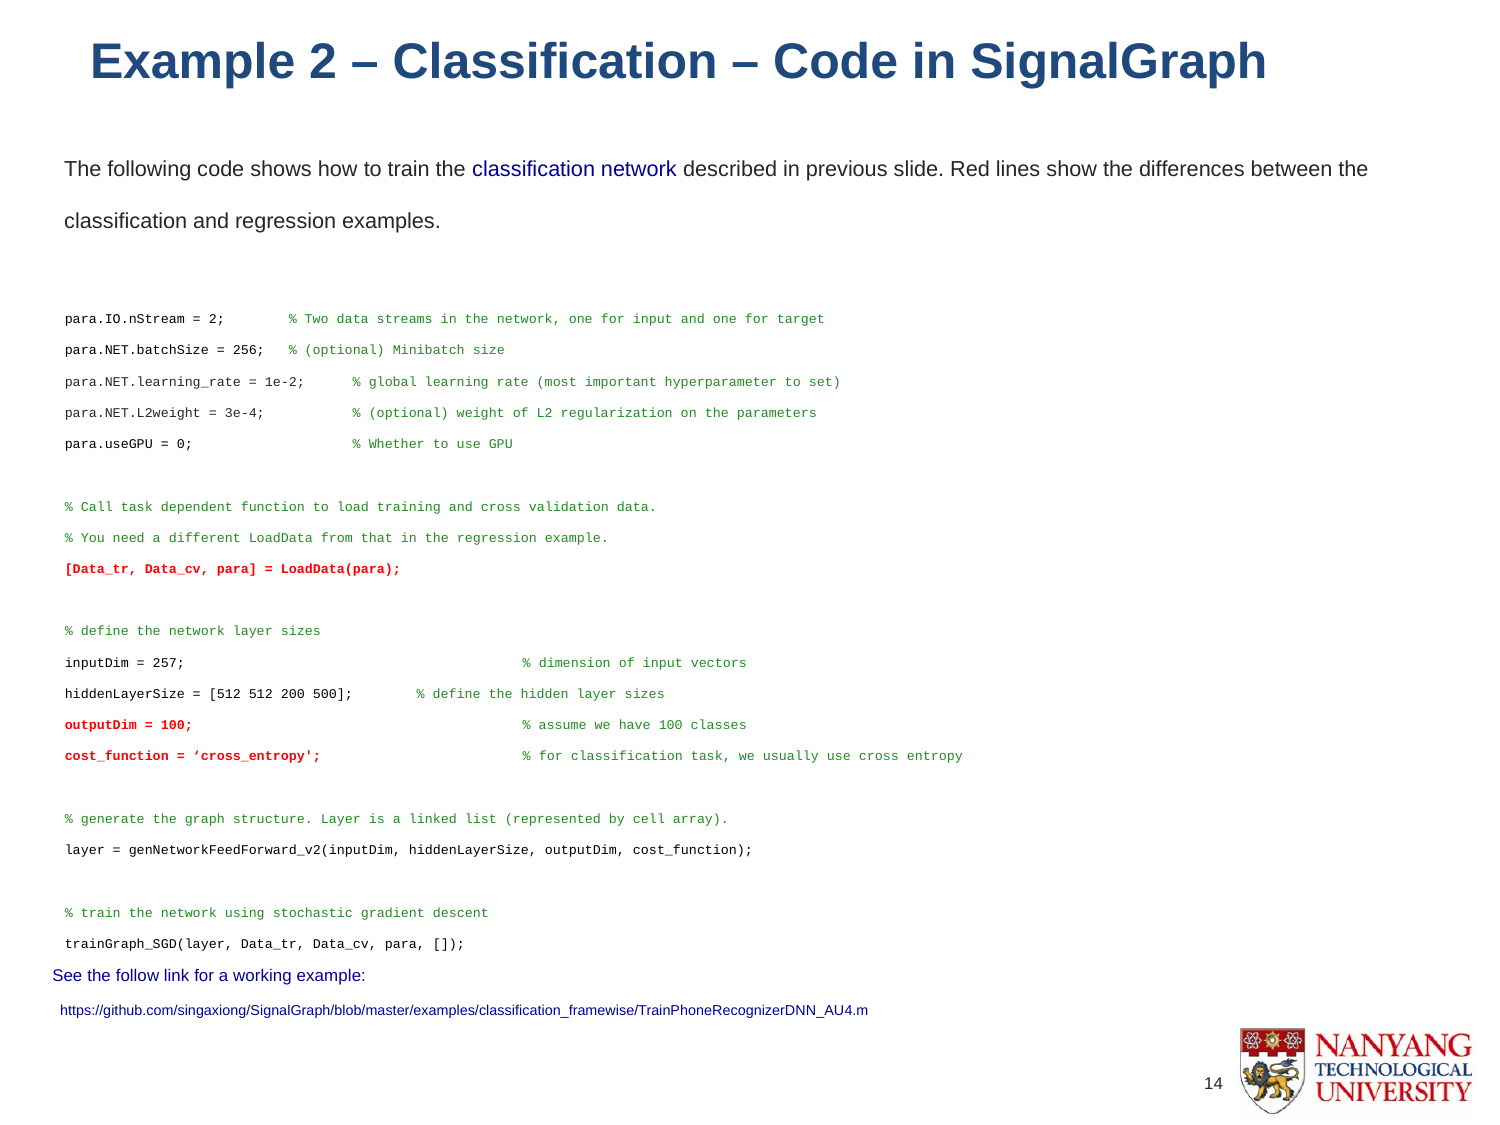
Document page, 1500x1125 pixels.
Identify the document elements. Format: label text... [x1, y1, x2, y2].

text_box The following code shows how to train the classification network described in previous slide. Red lines show the differences between the classification and regression examples. [49, 122, 1438, 240]
picture [1237, 1026, 1475, 1118]
text_box para.IO.nStream = 2; % Two data streams in the network, one for input and one for target para.NET.batchSize = 256; % (optional) Minibatch size para.NET.learning_rate = 1e-2; % global learning rate (most important hyperparameter to set) para.NET.L2weight = 3e-4; % (optional) weight of L2 regularization on the parameters para.useGPU = 0; % Whether to use GPU % Call task dependent function to load training and cross validation data. % You need a different LoadData from that in the regression example. [Data_tr, Data_cv, para] = LoadData(para); % define the network layer sizes inputDim = 257; % dimension of input vectors hiddenLayerSize = [512 512 200 500]; % define the hidden layer sizes outputDim = 100; % assume we have 100 classes cost_function = ‘cross_entropy'; % for classification task, we usually use cross entropy % generate the graph structure. Layer is a linked list (represented by cell array). layer = genNetworkFeedForward_v2(inputDim, hiddenLayerSize, outputDim, cost_function); % train the network using stochastic gradient descent trainGraph_SGD(layer, Data_tr, Data_cv, para, []); [49, 287, 1463, 937]
slide_number 14 [1100, 1045, 1239, 1122]
title Example 2 – Classification – Code in SignalGraph [74, 0, 1438, 118]
text_box See the follow link for a working example: https://github.com/singaxiong/SignalGraph/blob/master/examples/classification_framewise/TrainPhoneRecognizerDNN_AU4.m [37, 937, 1500, 1026]
